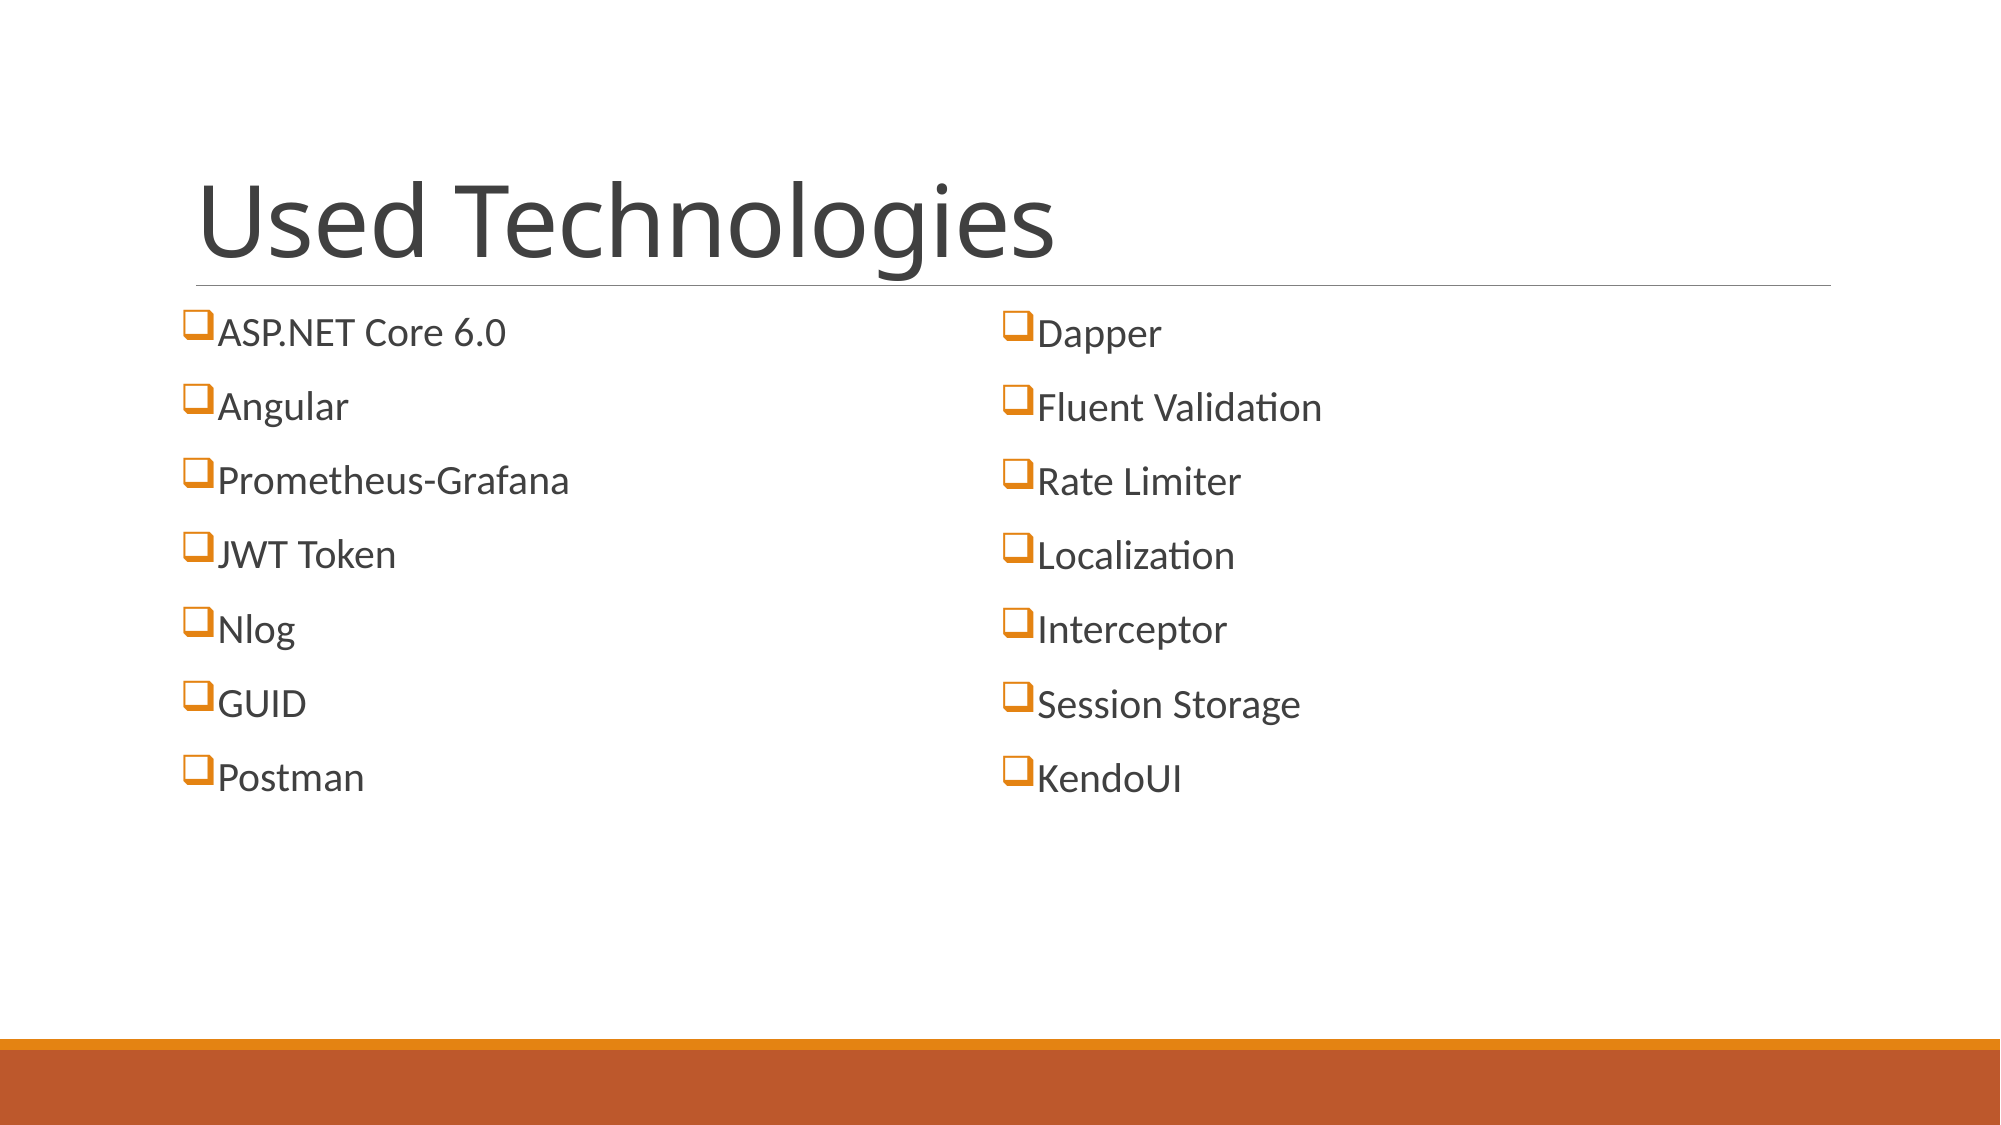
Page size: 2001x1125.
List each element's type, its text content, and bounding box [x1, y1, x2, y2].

title Used Technologies [180, 47, 1830, 285]
text_box Dapper Fluent Validation Rate Limiter Localization Interceptor Session Storage KendoUI [999, 303, 1820, 964]
list ASP.NET Core 6.0 Angular Prometheus-Grafana JWT Token Nlog GUID Postman [180, 302, 1000, 963]
